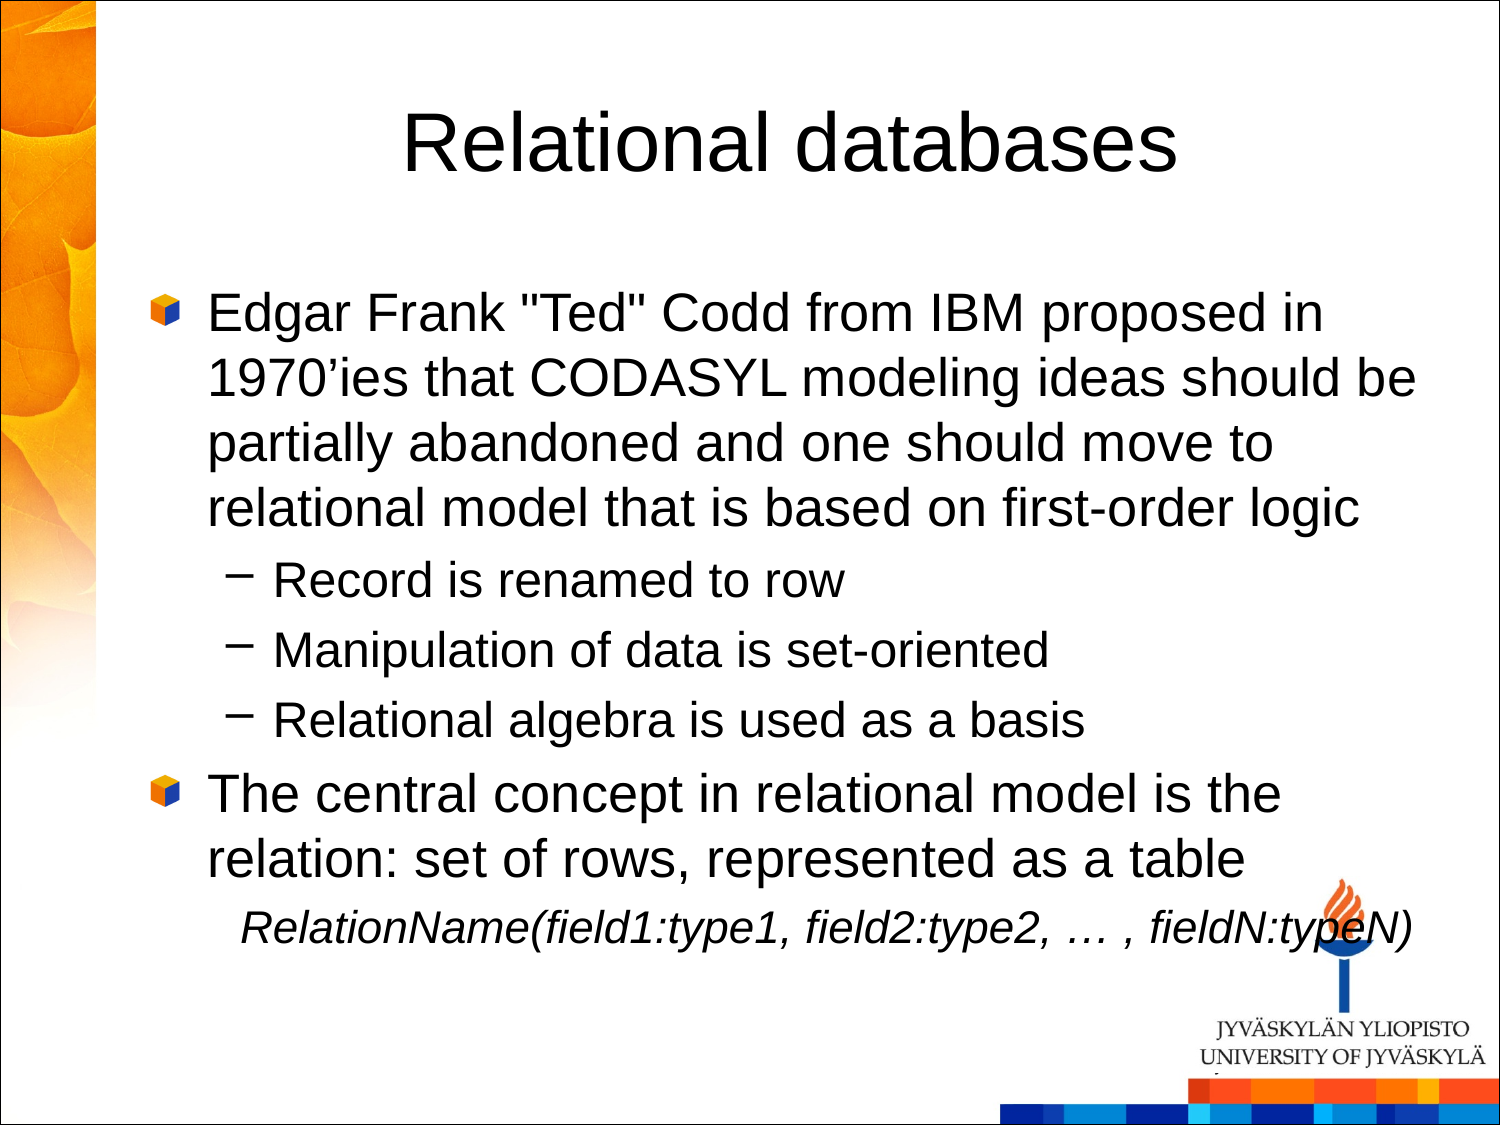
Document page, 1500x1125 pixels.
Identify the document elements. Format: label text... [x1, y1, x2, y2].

title Relational databases [145, 44, 1436, 232]
list Edgar Frank "Ted" Codd from IBM proposed in 1970’ies that CODASYL modeling ideas should be partially abandoned and one should move to relational model that is based on first-order logic Record is renamed to row Manipulation of data is set-oriented Relational algebra is used as a basis The central concept in relational model is the relation: set of rows, represented as a table RelationName(field1:type1, field2:type2, … , fieldN:typeN) [135, 269, 1436, 1000]
picture [1, 1, 1499, 1124]
